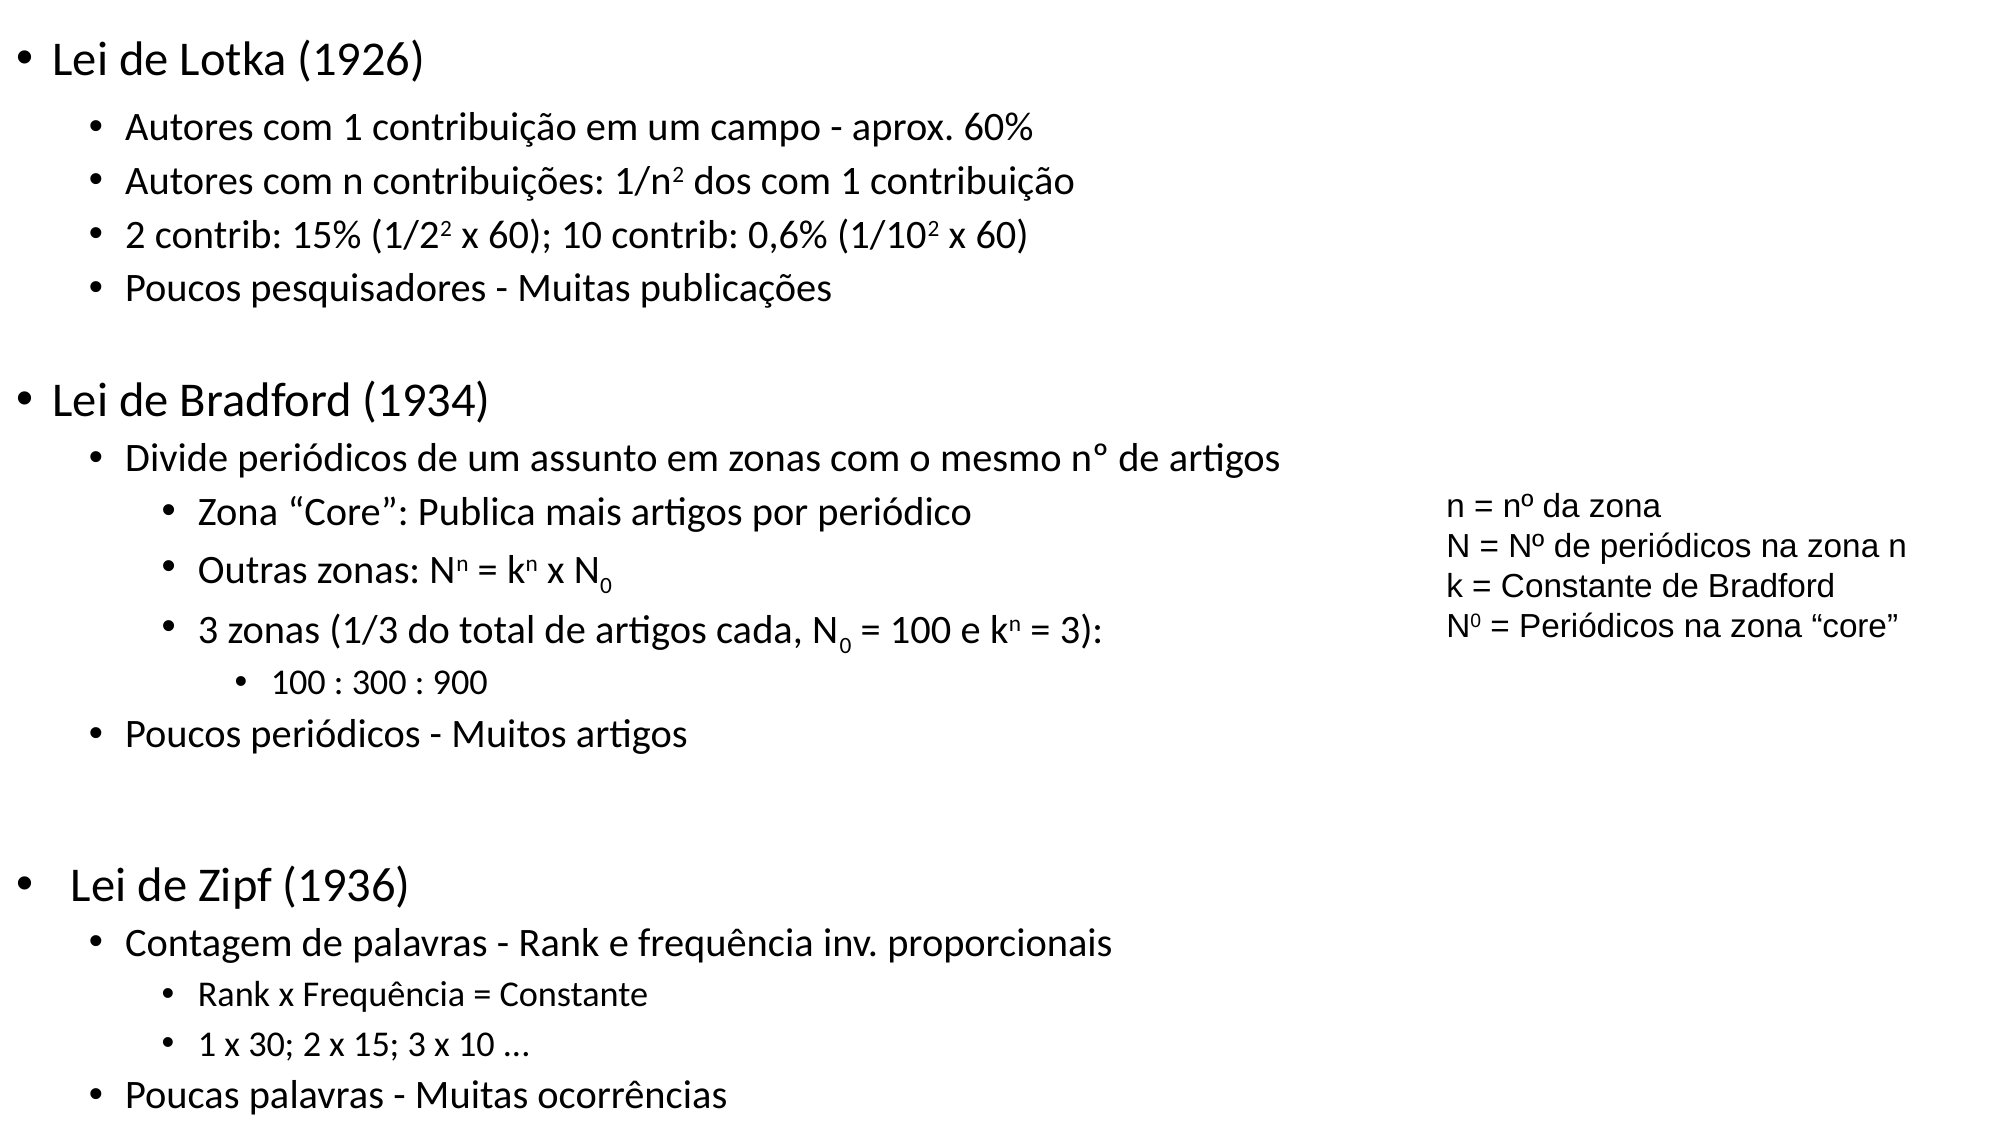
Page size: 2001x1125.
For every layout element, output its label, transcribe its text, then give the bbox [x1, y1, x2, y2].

text_box n = nº da zona N = Nº de periódicos na zona n k = Constante de Bradford N0 = Periódicos na zona “core” [1431, 477, 1989, 652]
text_box Lei de Lotka (1926) Autores com 1 contribuição em um campo - aprox. 60% Autores com n contribuições: 1/n2 dos com 1 contribuição 2 contrib: 15% (1/22 x 60); 10 contrib: 0,6% (1/102 x 60) Poucos pesquisadores - Muitas publicações Lei de Bradford (1934) Divide periódicos de um assunto em zonas com o mesmo nº de artigos Zona “Core”: Publica mais artigos por periódico Outras zonas: Nn = kn x N0 3 zonas (1/3 do total de artigos cada, N0 = 100 e kn = 3): 100 : 300 : 900 Poucos periódicos - Muitos artigos Lei de Zipf (1936) Contagem de palavras - Rank e frequência inv. proporcionais Rank x Frequência = Constante 1 x 30; 2 x 15; 3 x 10 ... Poucas palavras - Muitas ocorrências [1, 26, 1966, 1125]
